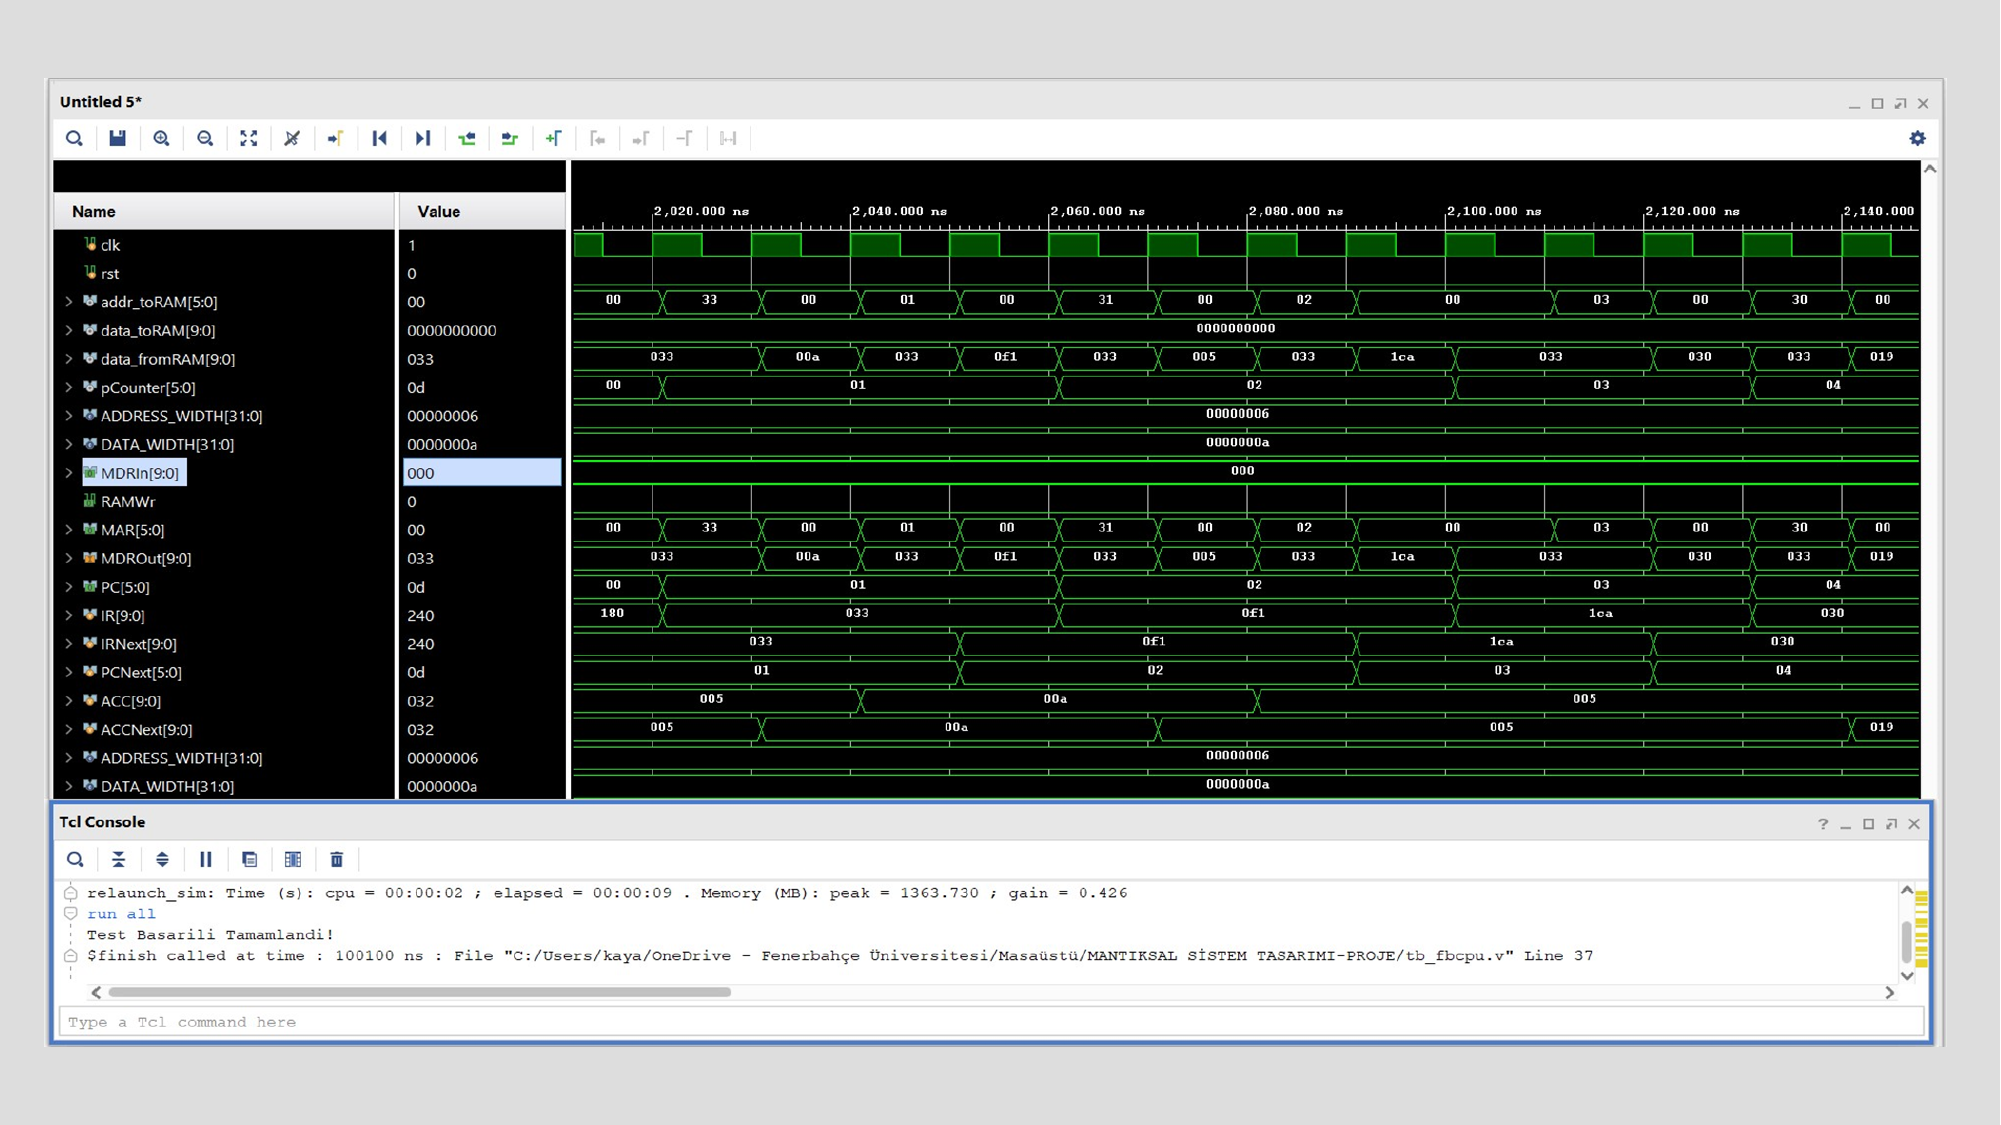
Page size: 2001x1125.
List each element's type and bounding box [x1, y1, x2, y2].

picture [44, 78, 1947, 1047]
